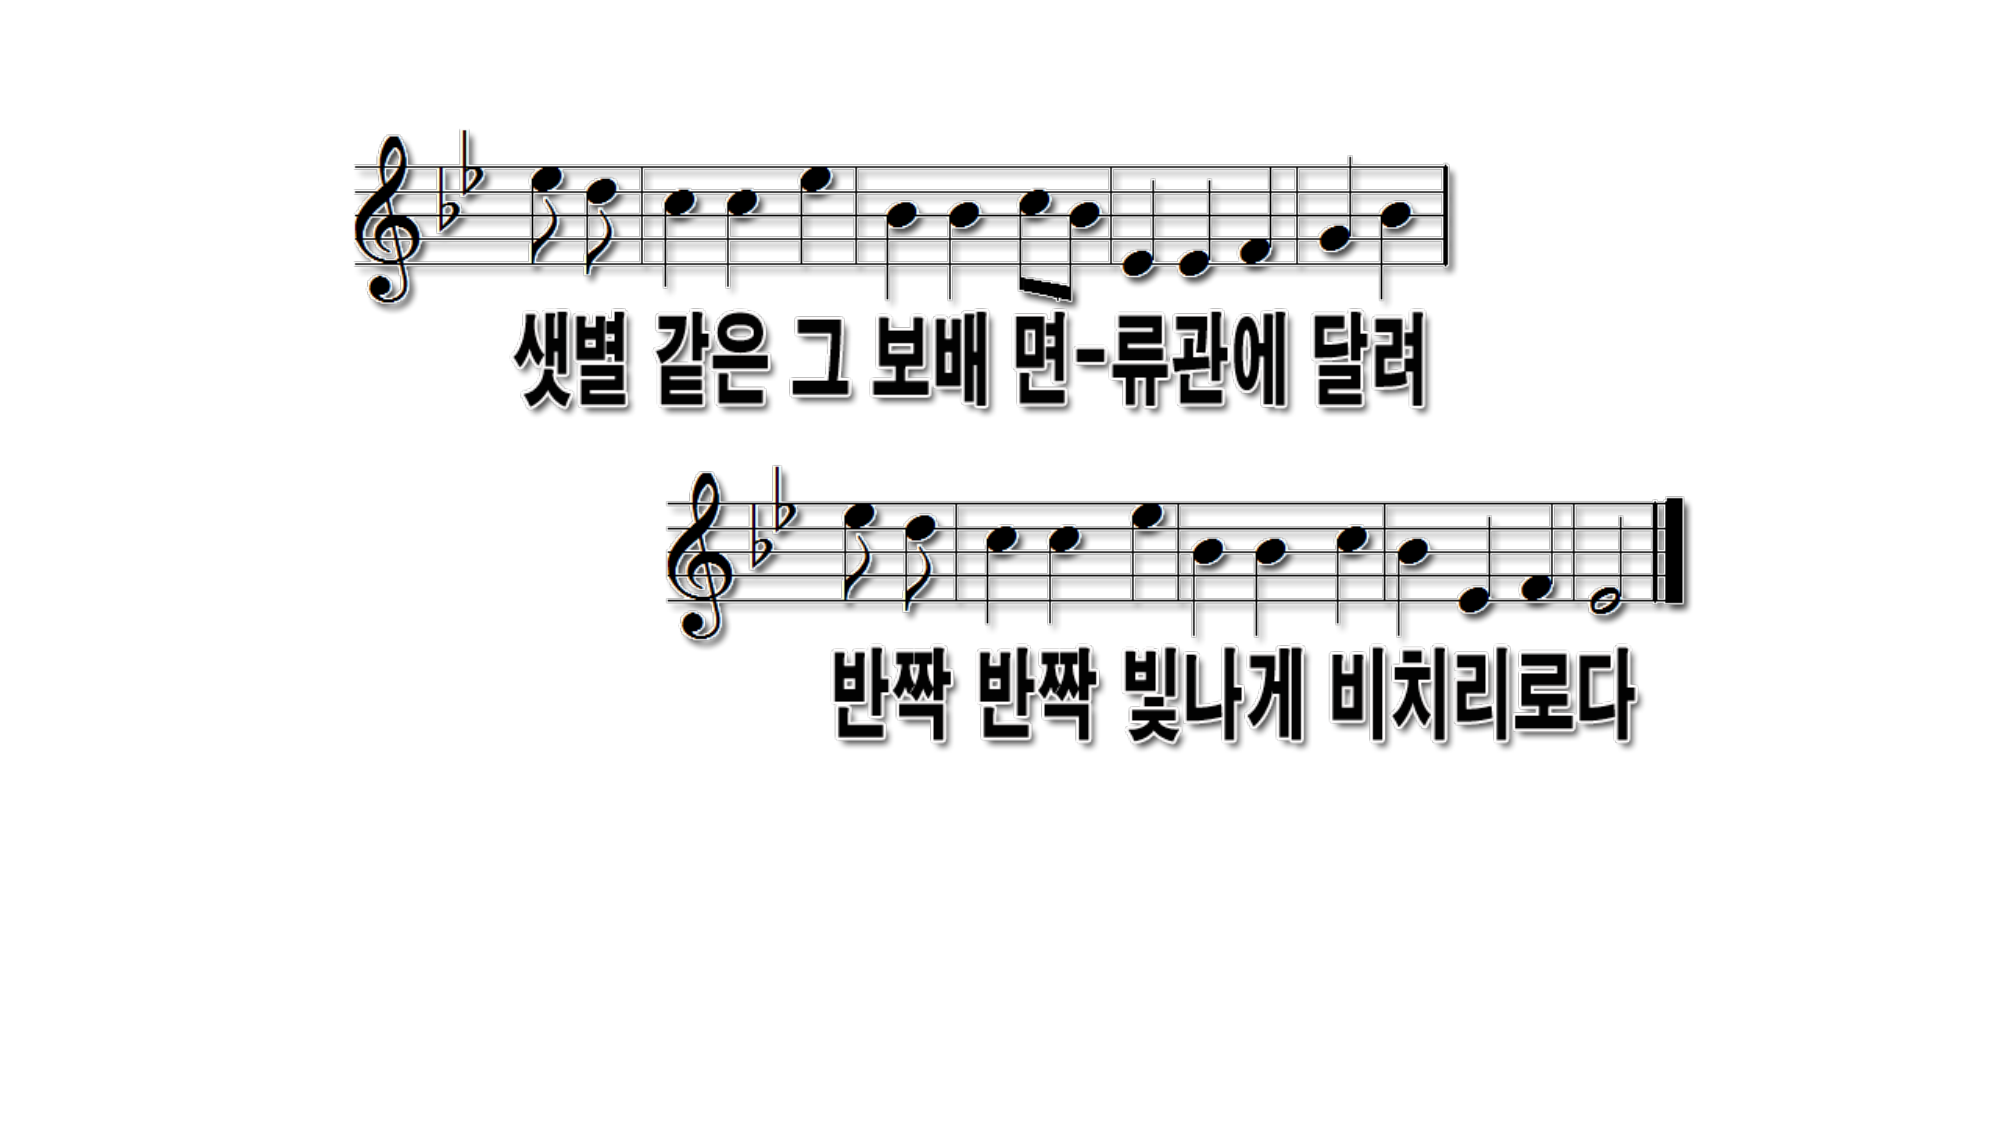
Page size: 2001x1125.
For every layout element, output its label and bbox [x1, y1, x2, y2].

picture [249, 0, 1750, 835]
